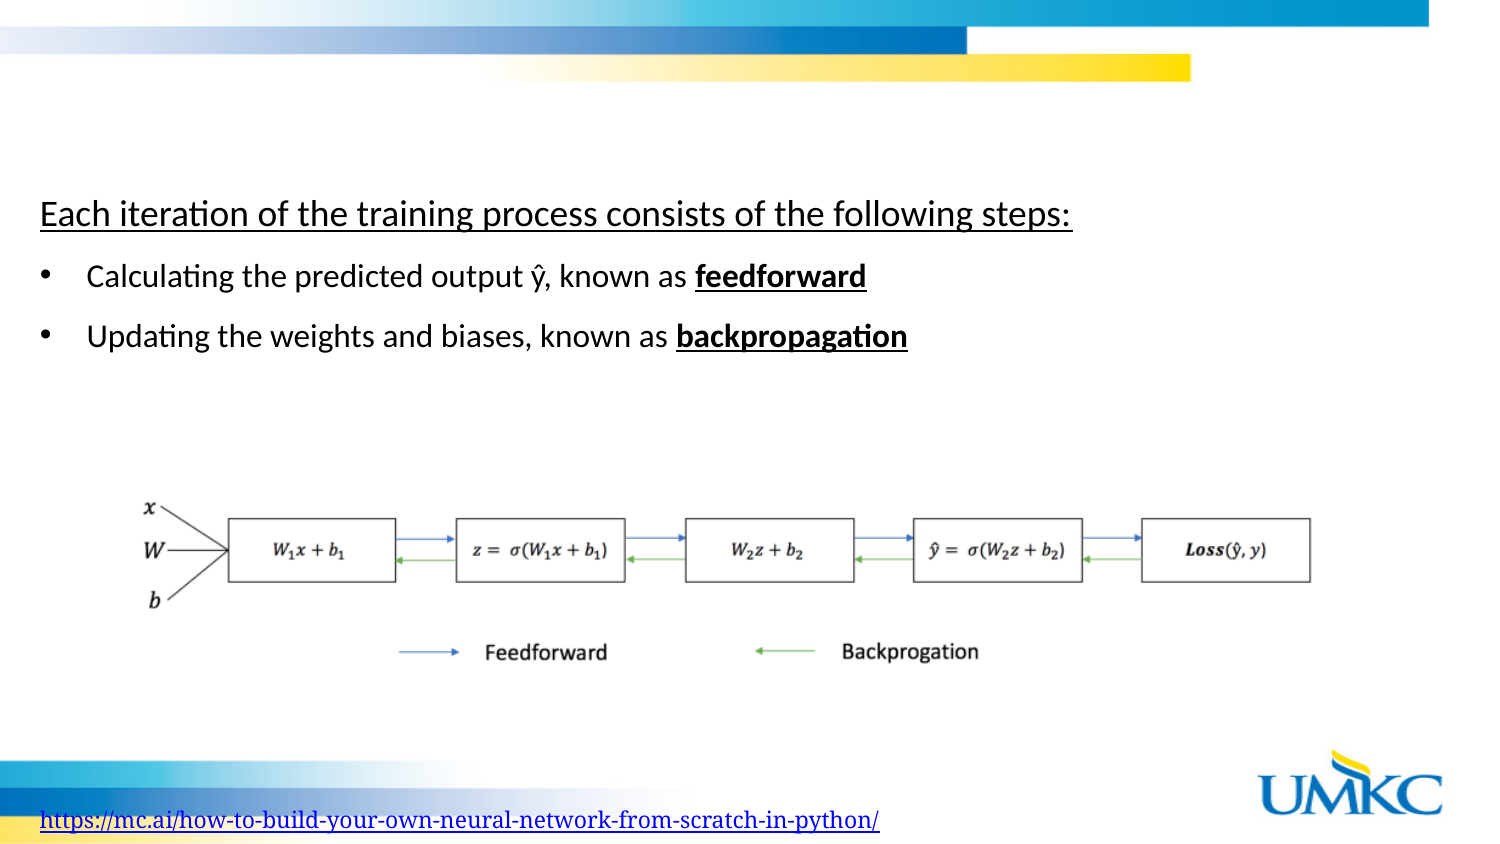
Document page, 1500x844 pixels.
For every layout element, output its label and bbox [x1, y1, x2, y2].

text_box [24, 798, 1150, 844]
picture [0, 0, 1500, 844]
text_box [24, 159, 1250, 362]
